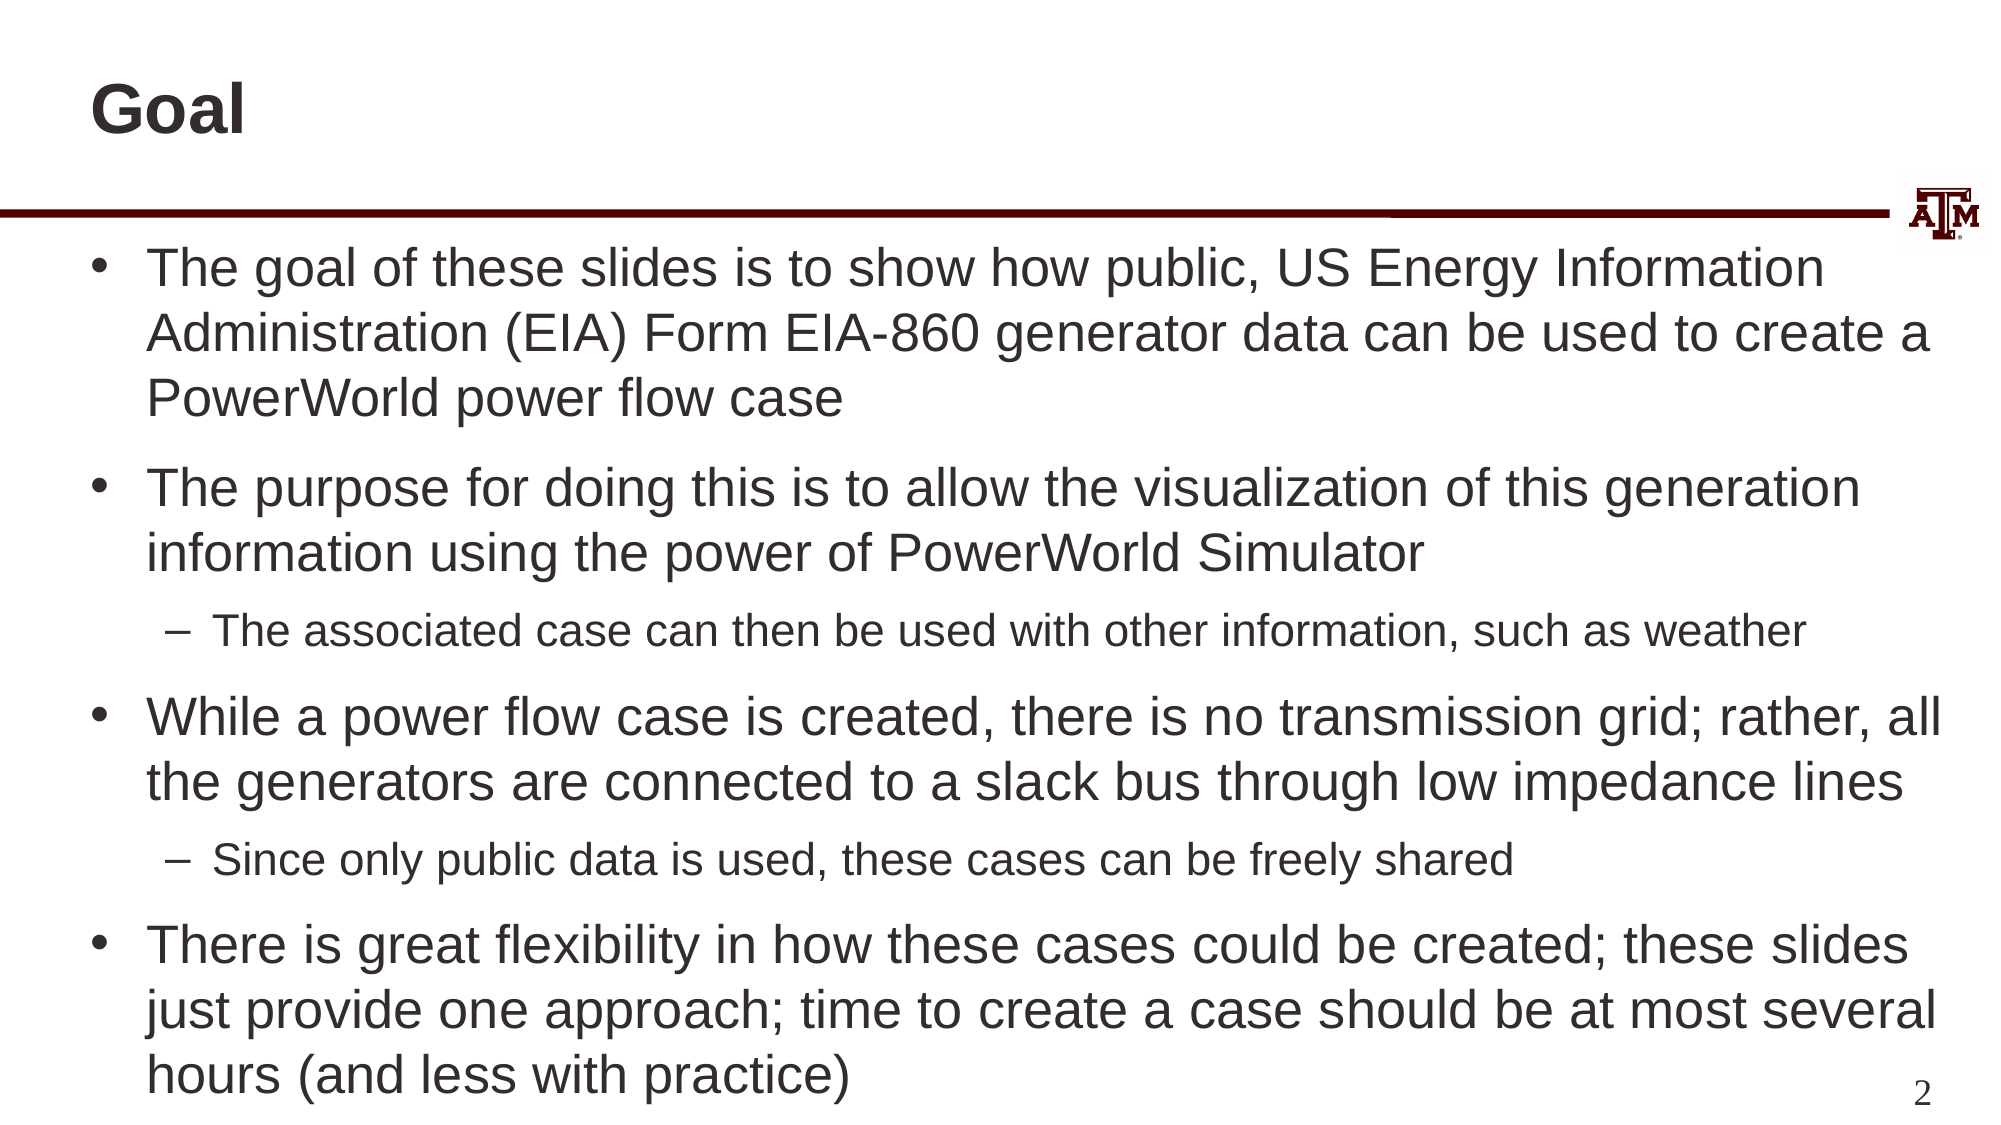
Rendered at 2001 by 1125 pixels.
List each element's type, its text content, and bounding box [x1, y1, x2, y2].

list The goal of these slides is to show how public, US Energy Information Administration (EIA) Form EIA-860 generator data can be used to create a PowerWorld power flow case The purpose for doing this is to allow the visualization of this generation information using the power of PowerWorld Simulator The associated case can then be used with other information, such as weather While a power flow case is created, there is no transmission grid; rather, all the generators are connected to a slack bus through low impedance lines Since only public data is used, these cases can be freely shared There is great flexibility in how these cases could be created; these slides just provide one approach; time to create a case should be at most several hours (and less with practice) [75, 224, 1975, 935]
picture [1899, 173, 1989, 254]
text_box 2 [1898, 1060, 1980, 1102]
title Goal [75, 11, 1975, 200]
